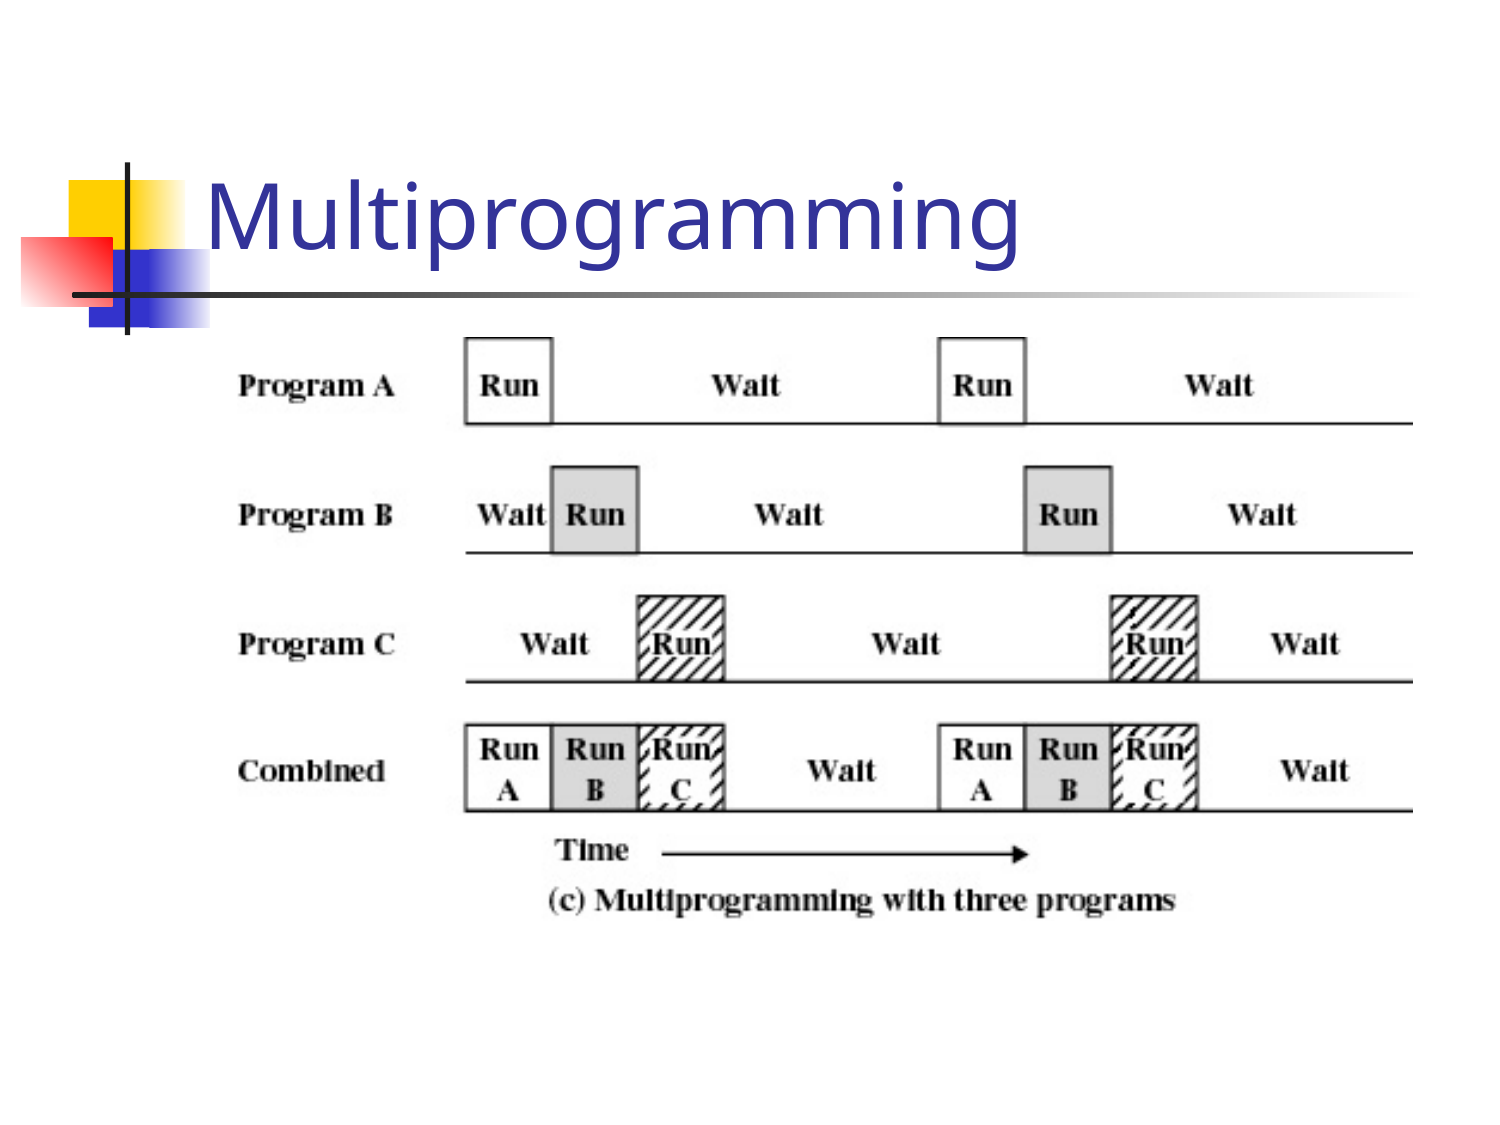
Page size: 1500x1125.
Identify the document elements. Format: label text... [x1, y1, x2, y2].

picture [237, 337, 1413, 922]
title Multiprogramming [188, 35, 1468, 275]
